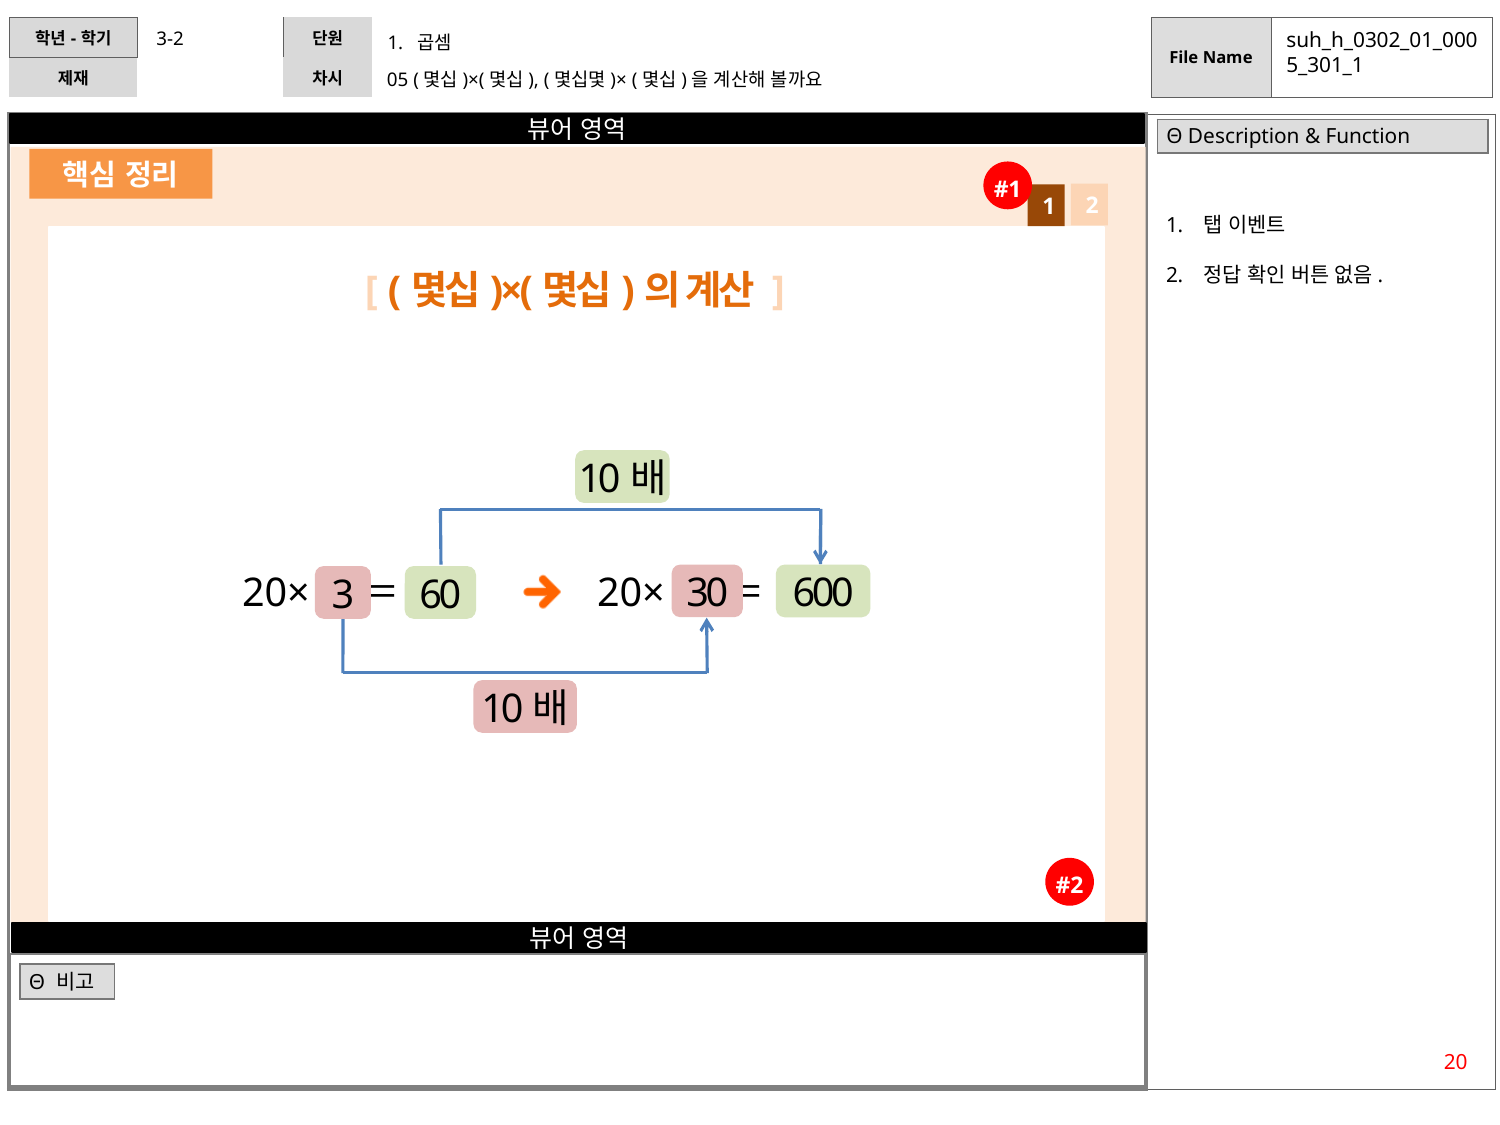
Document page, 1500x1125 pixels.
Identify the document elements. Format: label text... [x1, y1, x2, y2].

text_box 20× ＝ [710, 573, 871, 622]
text_box 20× ＝ [596, 573, 674, 616]
text_box #1 [981, 159, 1034, 212]
text_box 3 [314, 566, 371, 619]
text_box 10배 [473, 682, 577, 733]
text_box 핵심 정리 [29, 148, 213, 199]
text_box 탭 이벤트 정답 확인 버튼 없음. [1151, 179, 1500, 294]
picture [521, 571, 563, 611]
text_box #2 [1043, 855, 1097, 908]
text_box suh_h_0302_01_0005_301_1 [1271, 18, 1500, 84]
text_box 10배 [575, 450, 670, 503]
text_box [ (몇십)×(몇십)의 계산 ] [63, 257, 1086, 320]
text_box 30 [671, 573, 743, 618]
text_box 20× ＝ [242, 561, 435, 622]
table_header Θ Description & Function [1158, 120, 1487, 152]
text_box 600 [775, 564, 871, 618]
text_box 20× ＝ [826, 561, 871, 571]
text_box 60 [404, 566, 477, 616]
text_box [1027, 183, 1109, 227]
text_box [440, 508, 822, 565]
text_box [342, 617, 708, 674]
